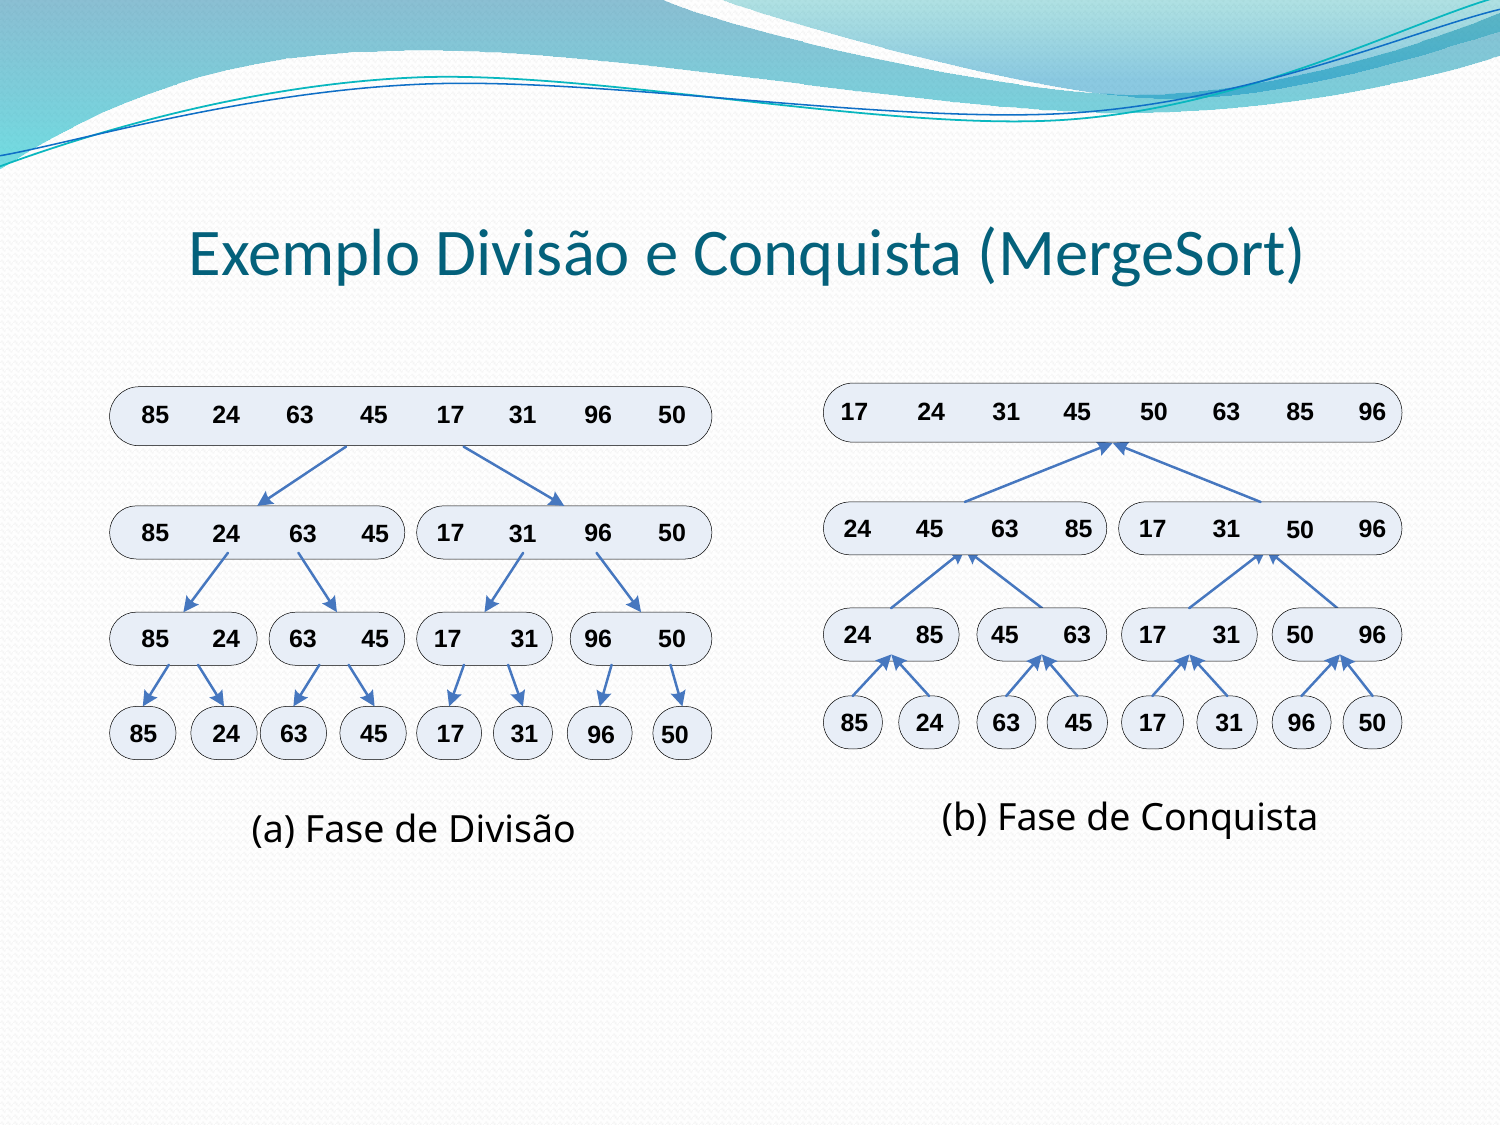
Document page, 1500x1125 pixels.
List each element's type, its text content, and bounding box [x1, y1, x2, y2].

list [106, 442, 715, 549]
text_box (a) Fase de Divisão [236, 797, 615, 858]
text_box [820, 651, 1405, 847]
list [106, 549, 715, 661]
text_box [820, 568, 1405, 651]
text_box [820, 380, 1405, 446]
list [106, 383, 715, 442]
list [106, 661, 715, 763]
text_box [820, 457, 1405, 558]
title Exemplo Divisão e Conquista (MergeSort) [188, 101, 1468, 289]
